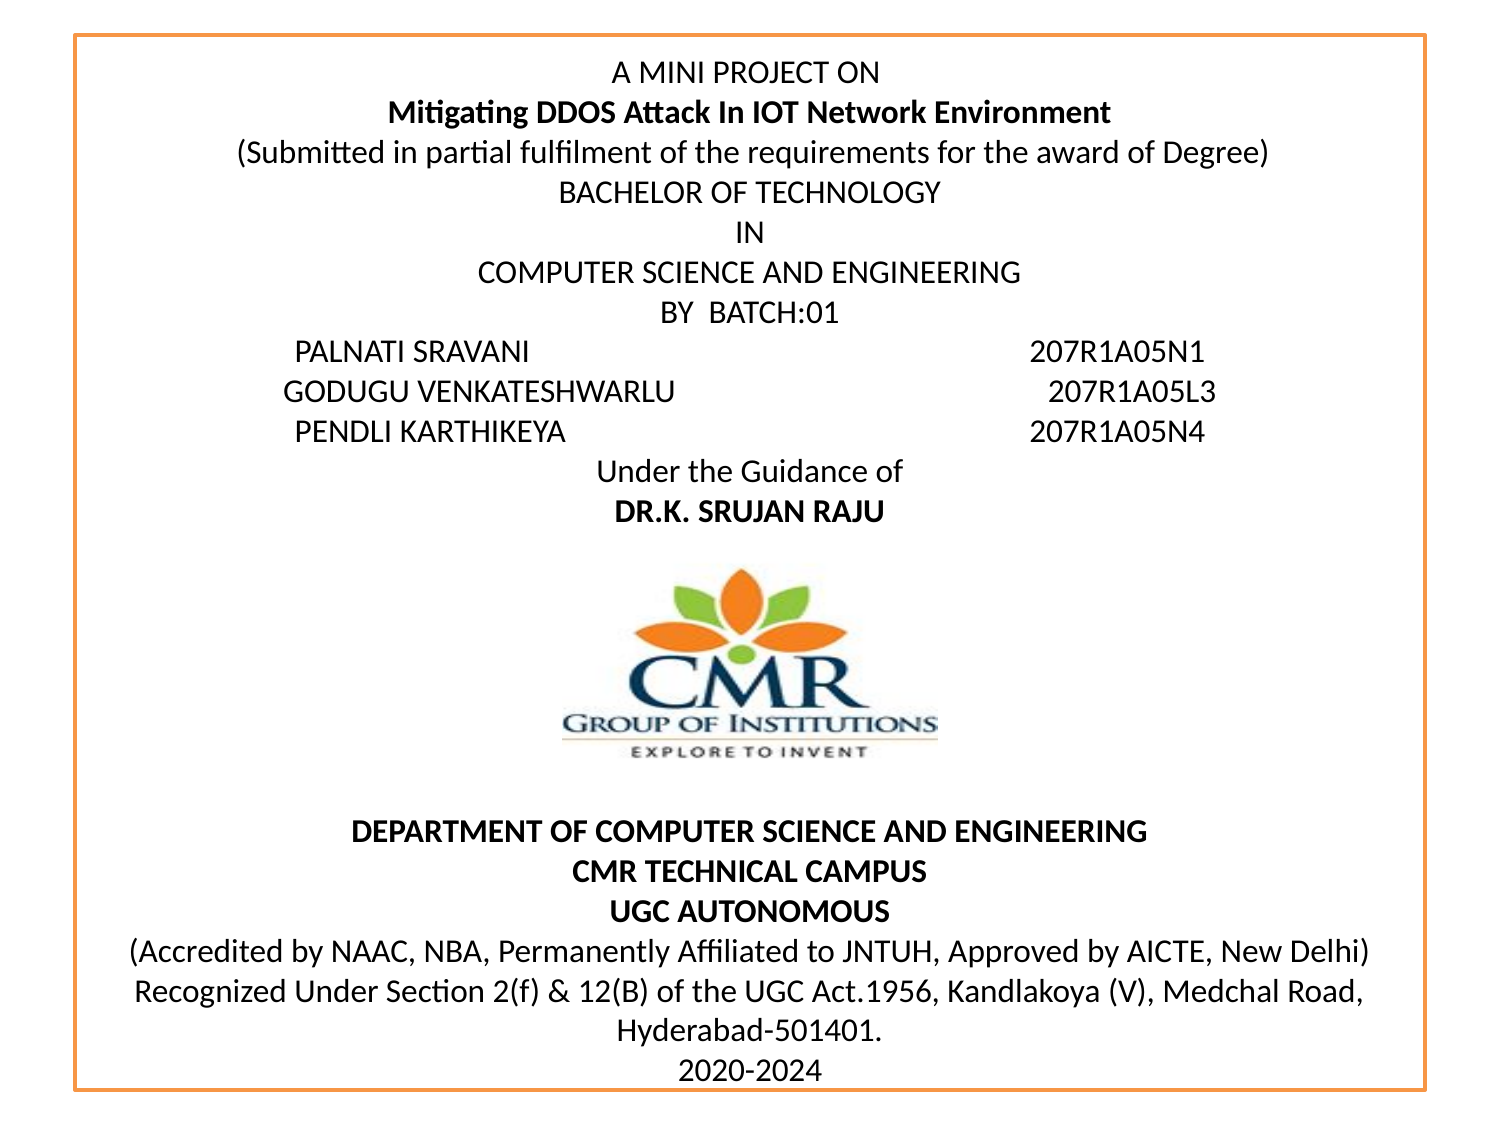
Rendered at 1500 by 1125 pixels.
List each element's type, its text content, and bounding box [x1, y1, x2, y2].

picture [562, 538, 938, 798]
title A MINI PROJECT ON Mitigating DDOS Attack In IOT Network Environment (Submitted in partial fulfilment of the requirements for the award of Degree) BACHELOR OF TECHNOLOGY IN COMPUTER SCIENCE AND ENGINEERING BY BATCH:01 PALNATI SRAVANI 207R1A05N1 GODUGU VENKATESHWARLU 207R1A05L3 PENDLI KARTHIKEYA 207R1A05N4 Under the Guidance of DR.K. SRUJAN RAJU DEPARTMENT OF COMPUTER SCIENCE AND ENGINEERING CMR TECHNICAL CAMPUS UGC AUTONOMOUS (Accredited by NAAC, NBA, Permanently Affiliated to JNTUH, Approved by AICTE, New Delhi) Recognized Under Section 2(f) & 12(B) of the UGC Act.1956, Kandlakoya (V), Medchal Road, Hyderabad-501401. 2020-2024 [73, 33, 1427, 1092]
